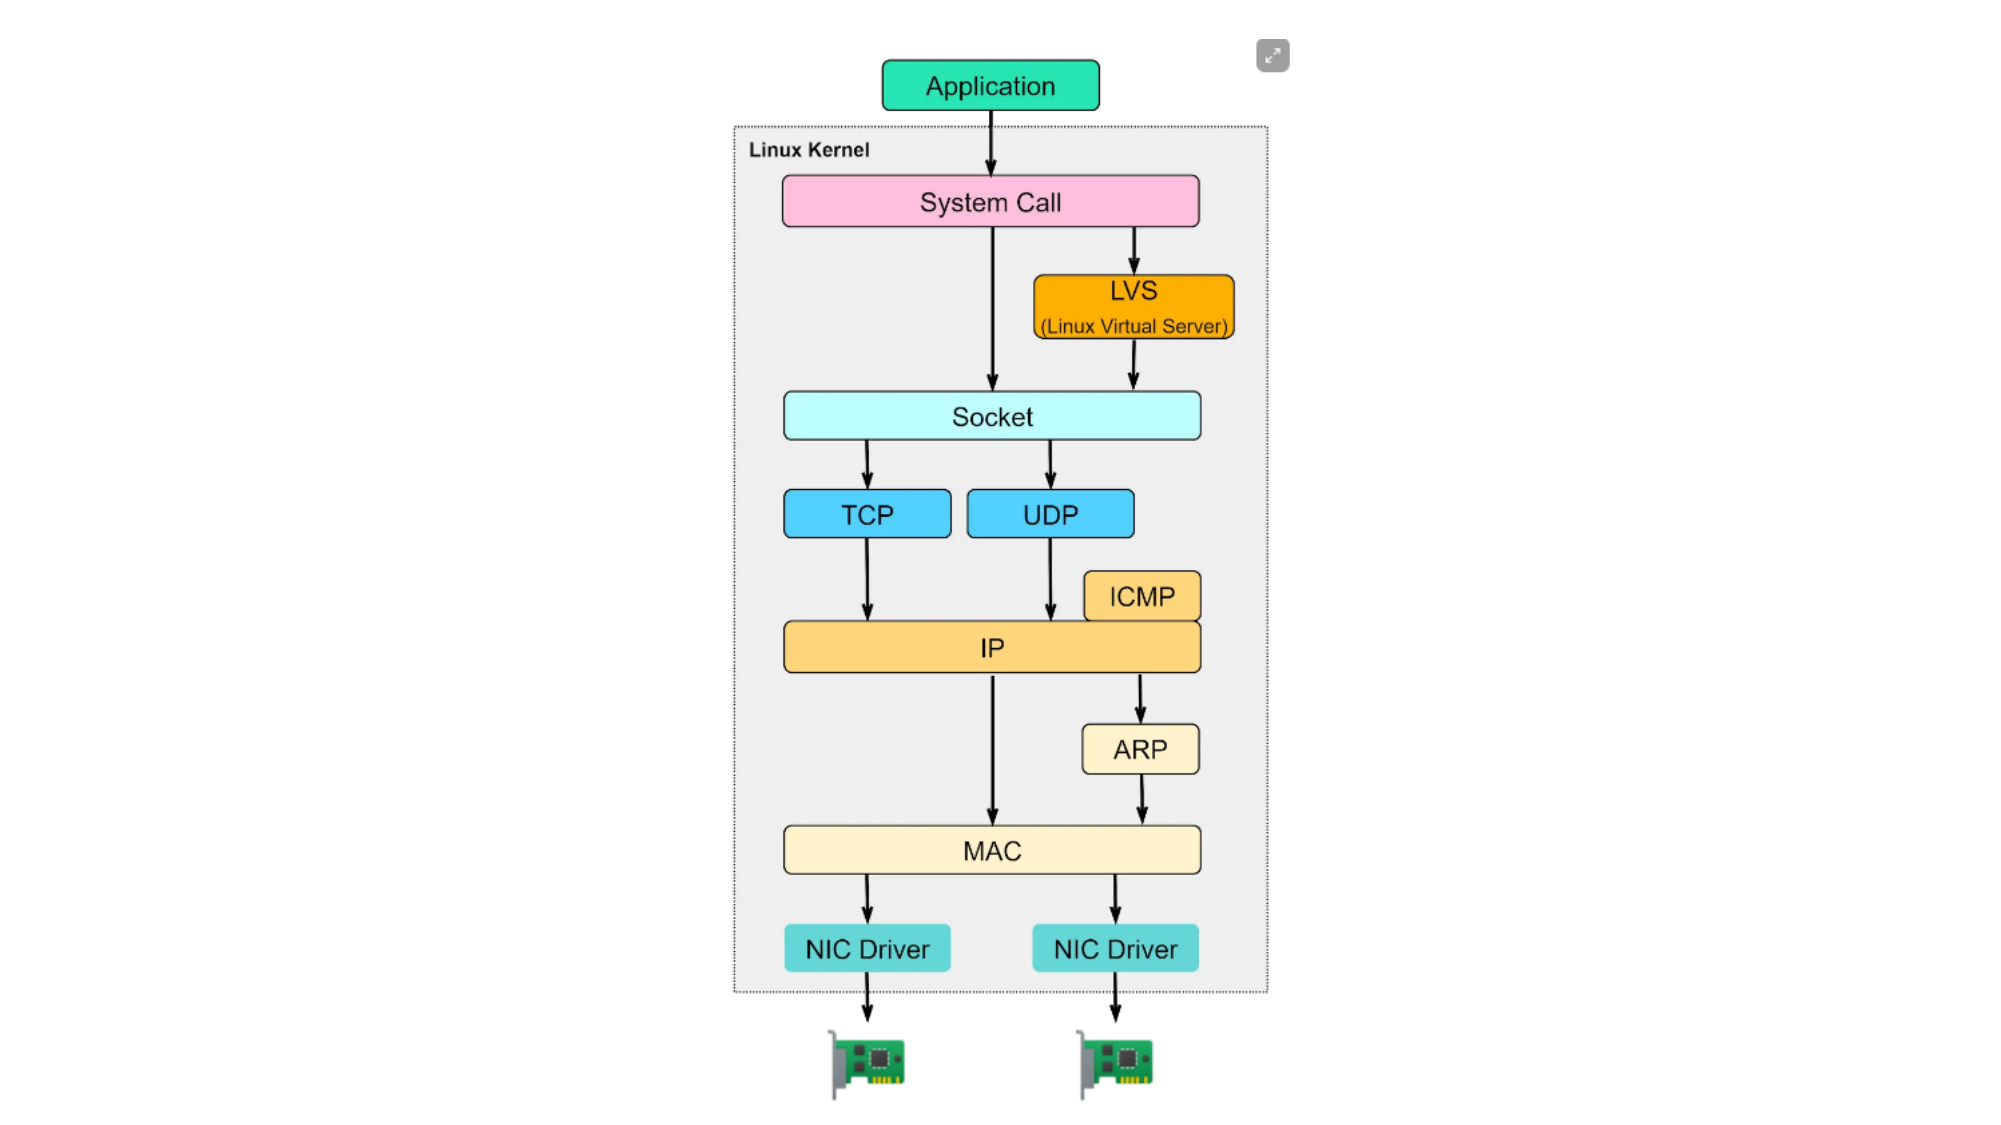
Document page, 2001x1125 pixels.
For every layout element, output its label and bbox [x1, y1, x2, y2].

list [706, 39, 1294, 1106]
